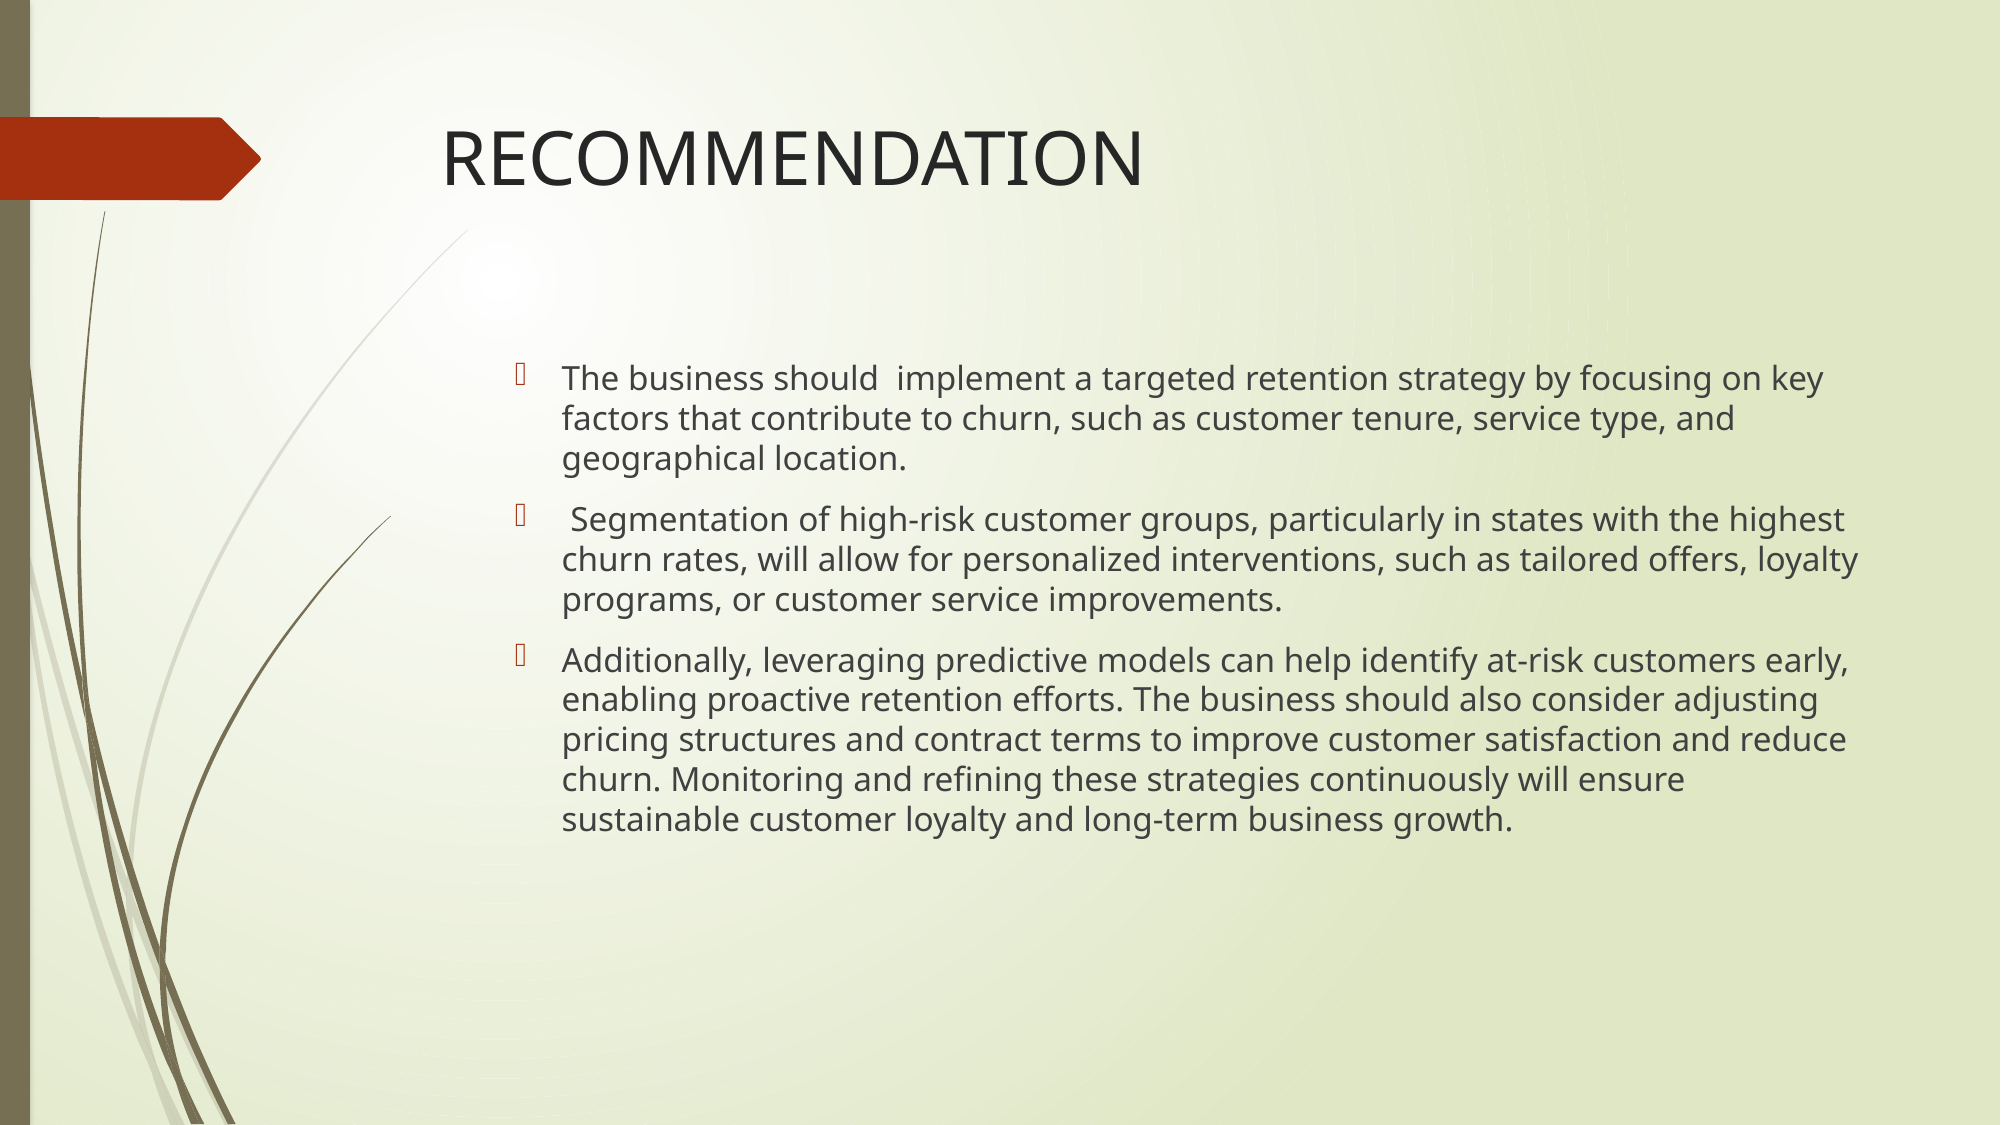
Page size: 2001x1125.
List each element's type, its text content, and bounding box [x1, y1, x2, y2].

list The business should implement a targeted retention strategy by focusing on key factors that contribute to churn, such as customer tenure, service type, and geographical location. Segmentation of high-risk customer groups, particularly in states with the highest churn rates, will allow for personalized interventions, such as tailored offers, loyalty programs, or customer service improvements. Additionally, leveraging predictive models can help identify at-risk customers early, enabling proactive retention efforts. The business should also consider adjusting pricing structures and contract terms to improve customer satisfaction and reduce churn. Monitoring and refining these strategies continuously will ensure sustainable customer loyalty and long-term business growth. [424, 350, 1888, 970]
title RECOMMENDATION [425, 102, 1888, 313]
